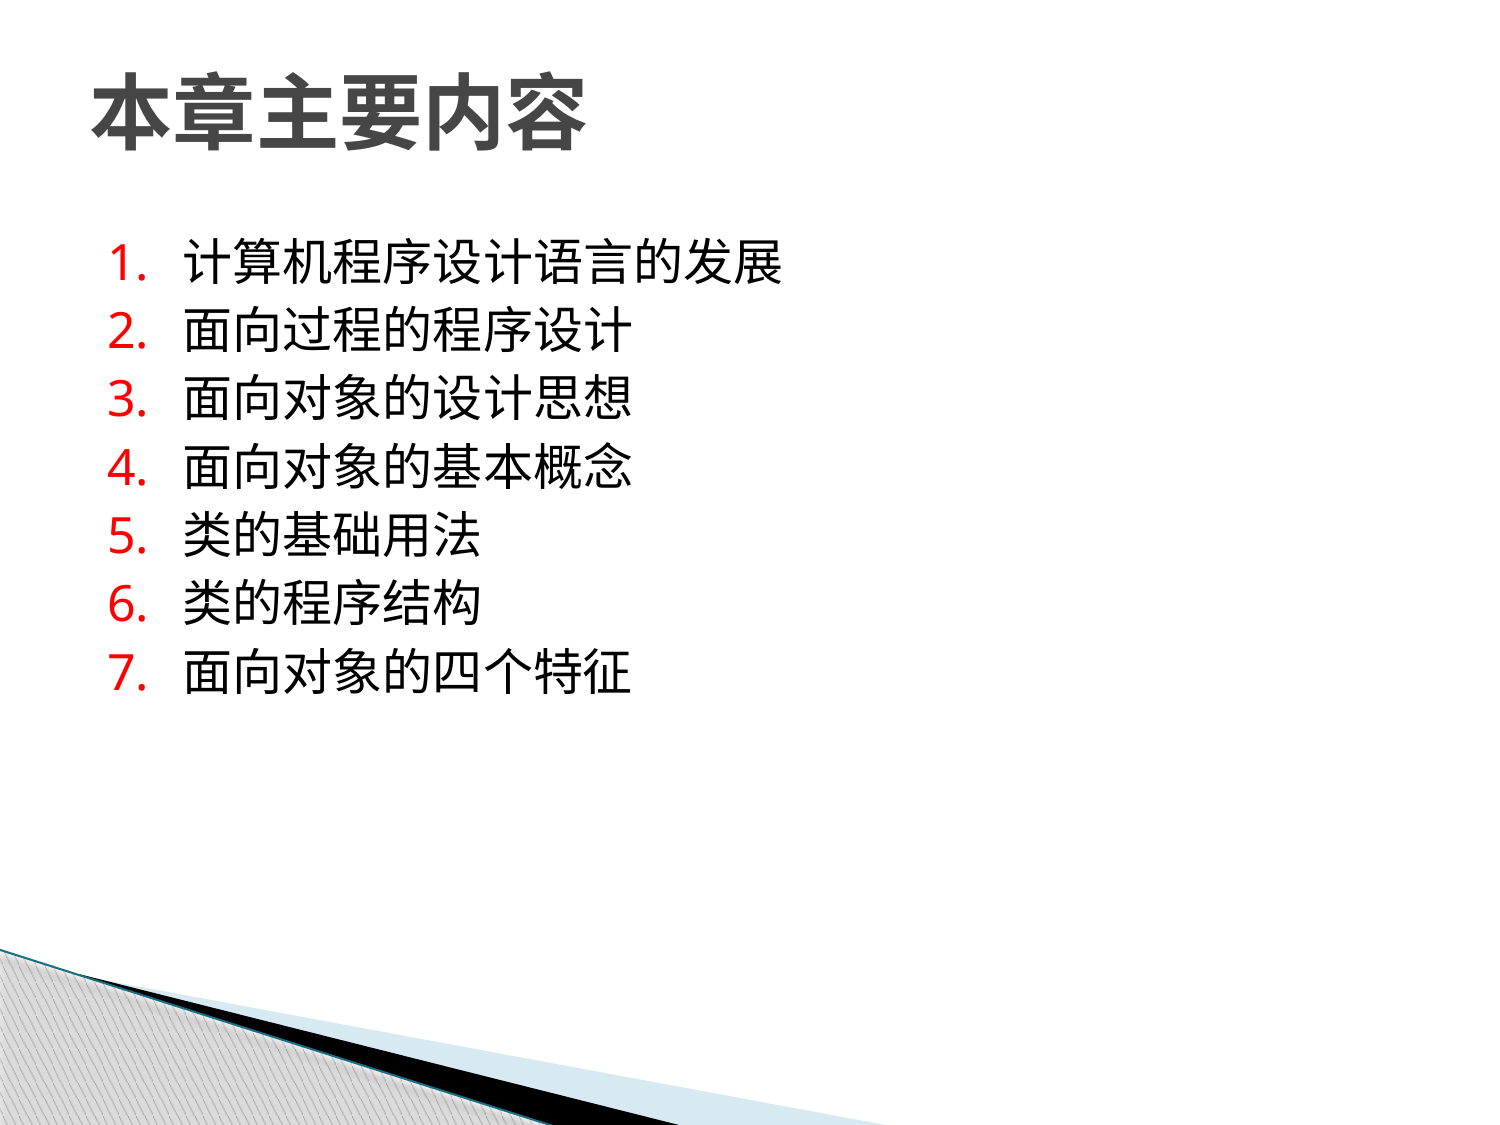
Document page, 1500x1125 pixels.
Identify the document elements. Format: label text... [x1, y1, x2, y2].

title 本章主要内容 [75, 45, 1425, 176]
list 计算机程序设计语言的发展 面向过程的程序设计 面向对象的设计思想 面向对象的基本概念 类的基础用法 类的程序结构 面向对象的四个特征 [74, 222, 1426, 966]
